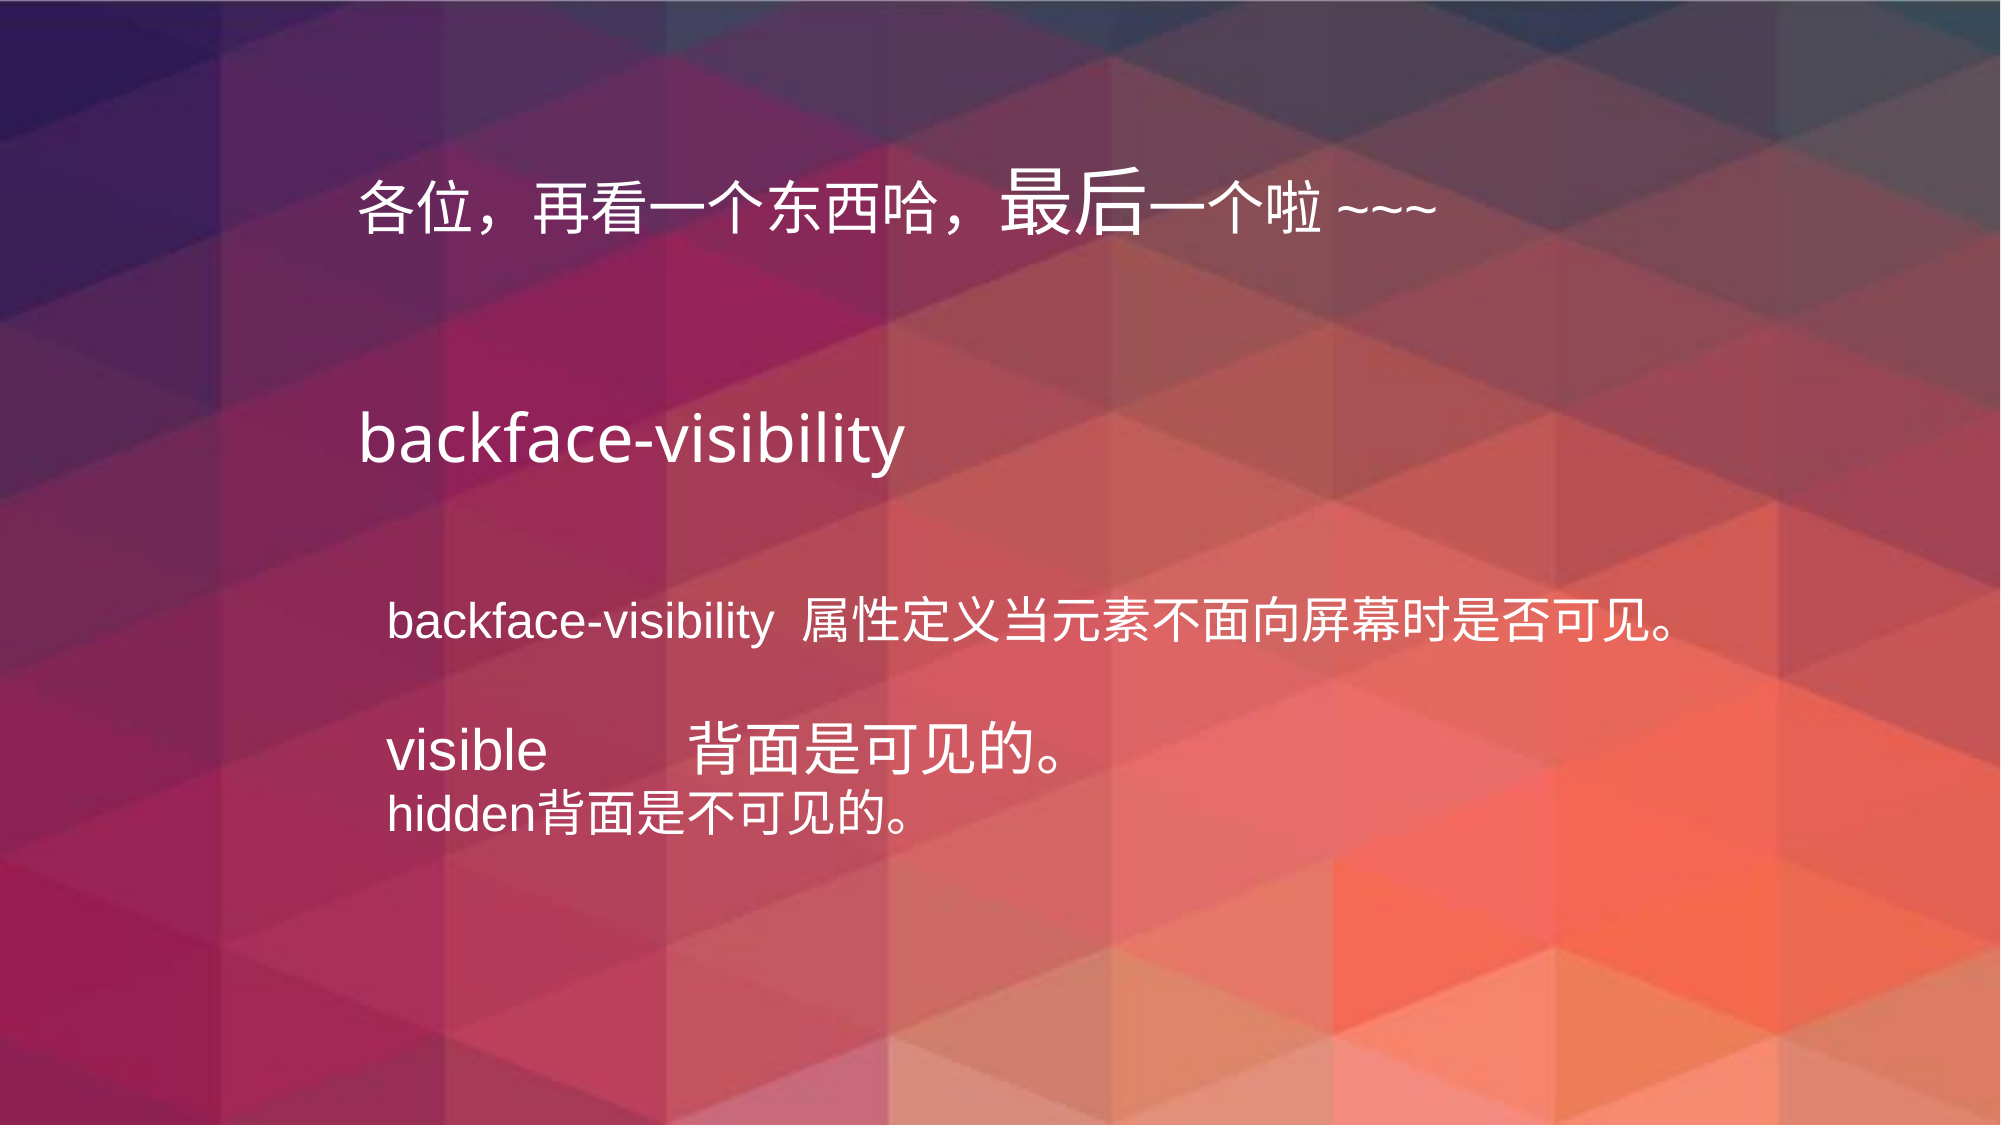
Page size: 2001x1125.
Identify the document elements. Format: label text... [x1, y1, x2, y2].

text_box visible 背面是可见的。 hidden 背面是不可见的。 [371, 704, 1510, 849]
text_box 各位，再看一个东西哈，最后一个啦~~~ [342, 146, 1658, 252]
picture [0, 0, 2001, 1125]
text_box backface-visibility 属性定义当元素不面向屏幕时是否可见。 [371, 581, 1727, 656]
text_box backface-visibility [342, 387, 1051, 483]
